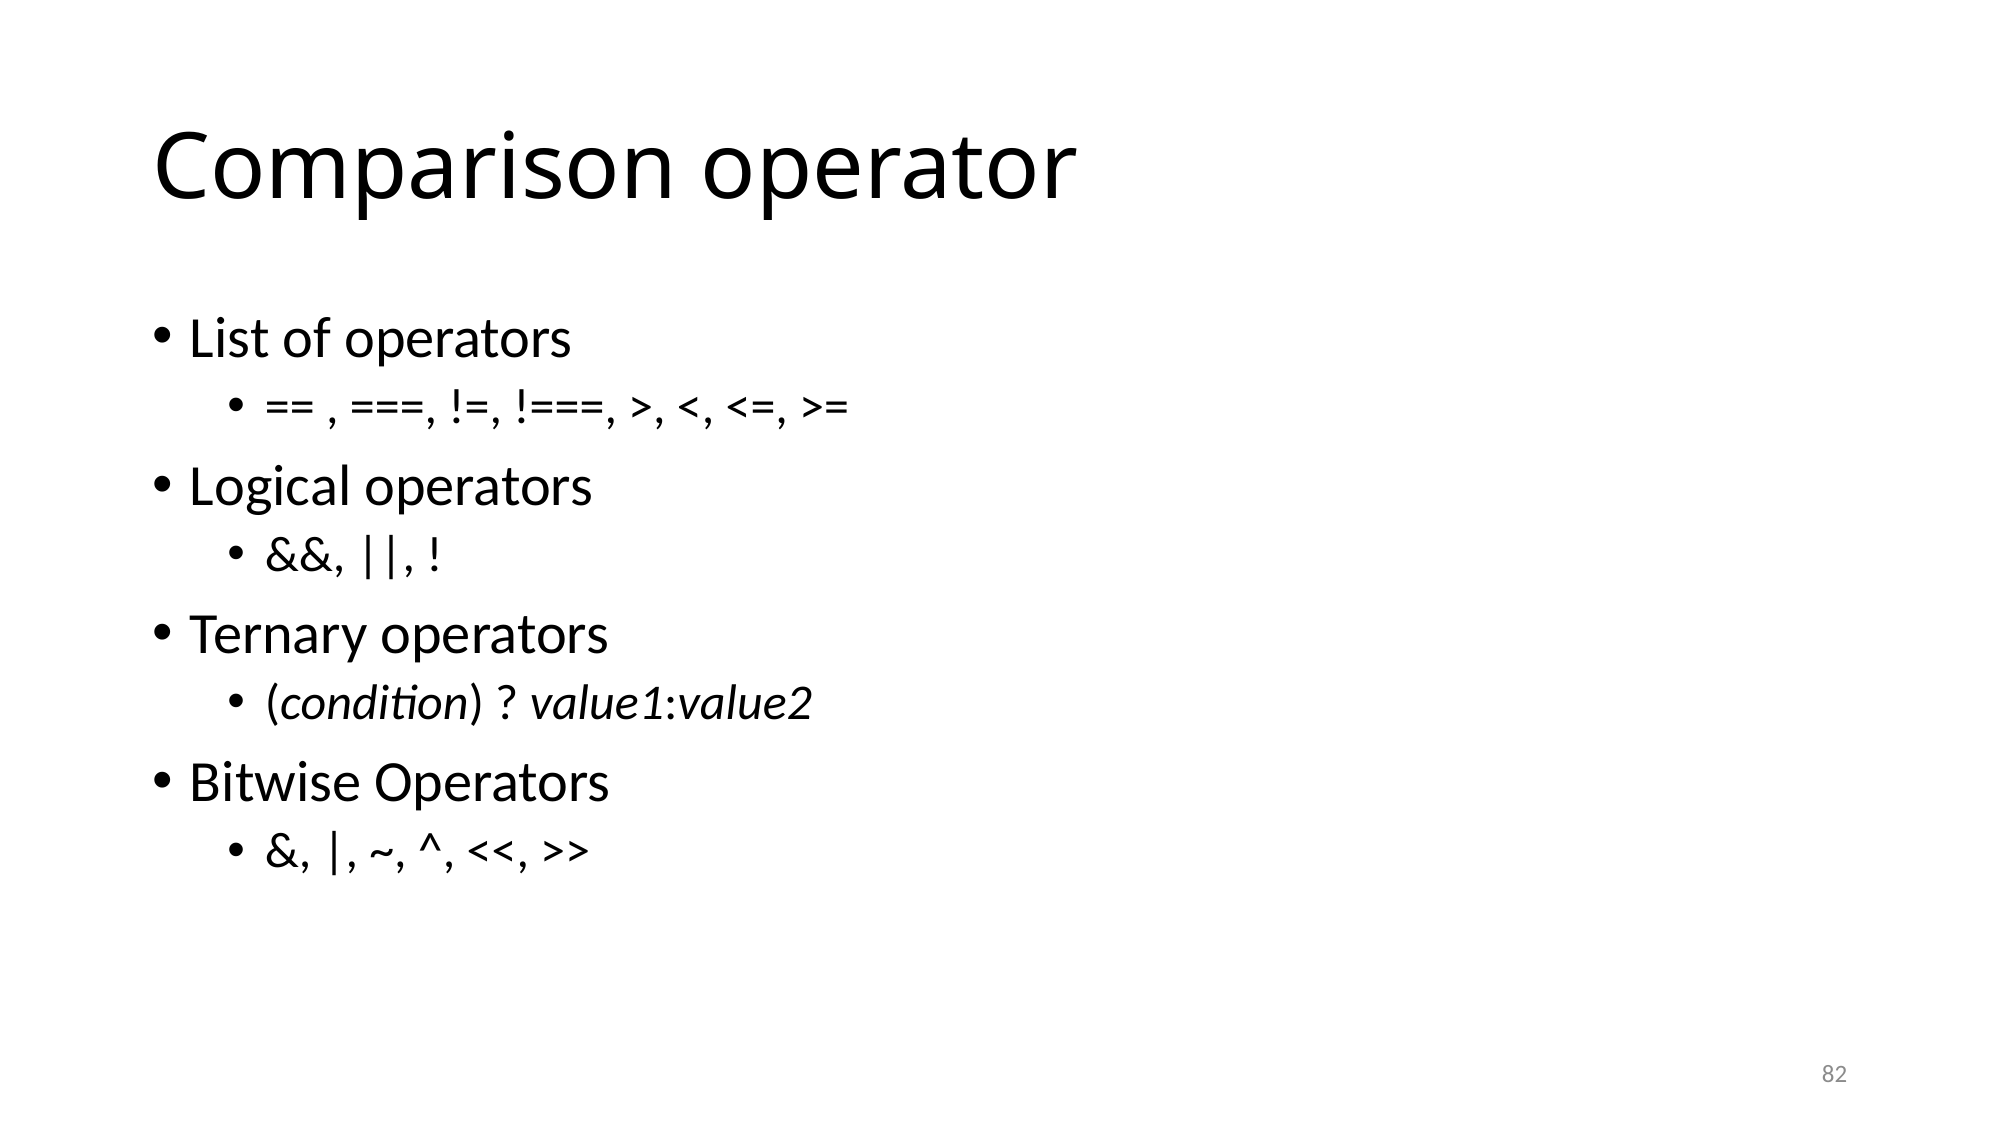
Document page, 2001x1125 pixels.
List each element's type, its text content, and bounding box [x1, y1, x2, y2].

title Comparison operator [137, 59, 1863, 278]
list List of operators == , ===, !=, !===, >, <, <=, >= Logical operators &&, ||, ! Ternary operators (condition) ? value1:value2 Bitwise Operators &, |, ~, ^, <<, >> [137, 299, 1863, 1014]
slide_number 82 [1412, 1042, 1863, 1103]
